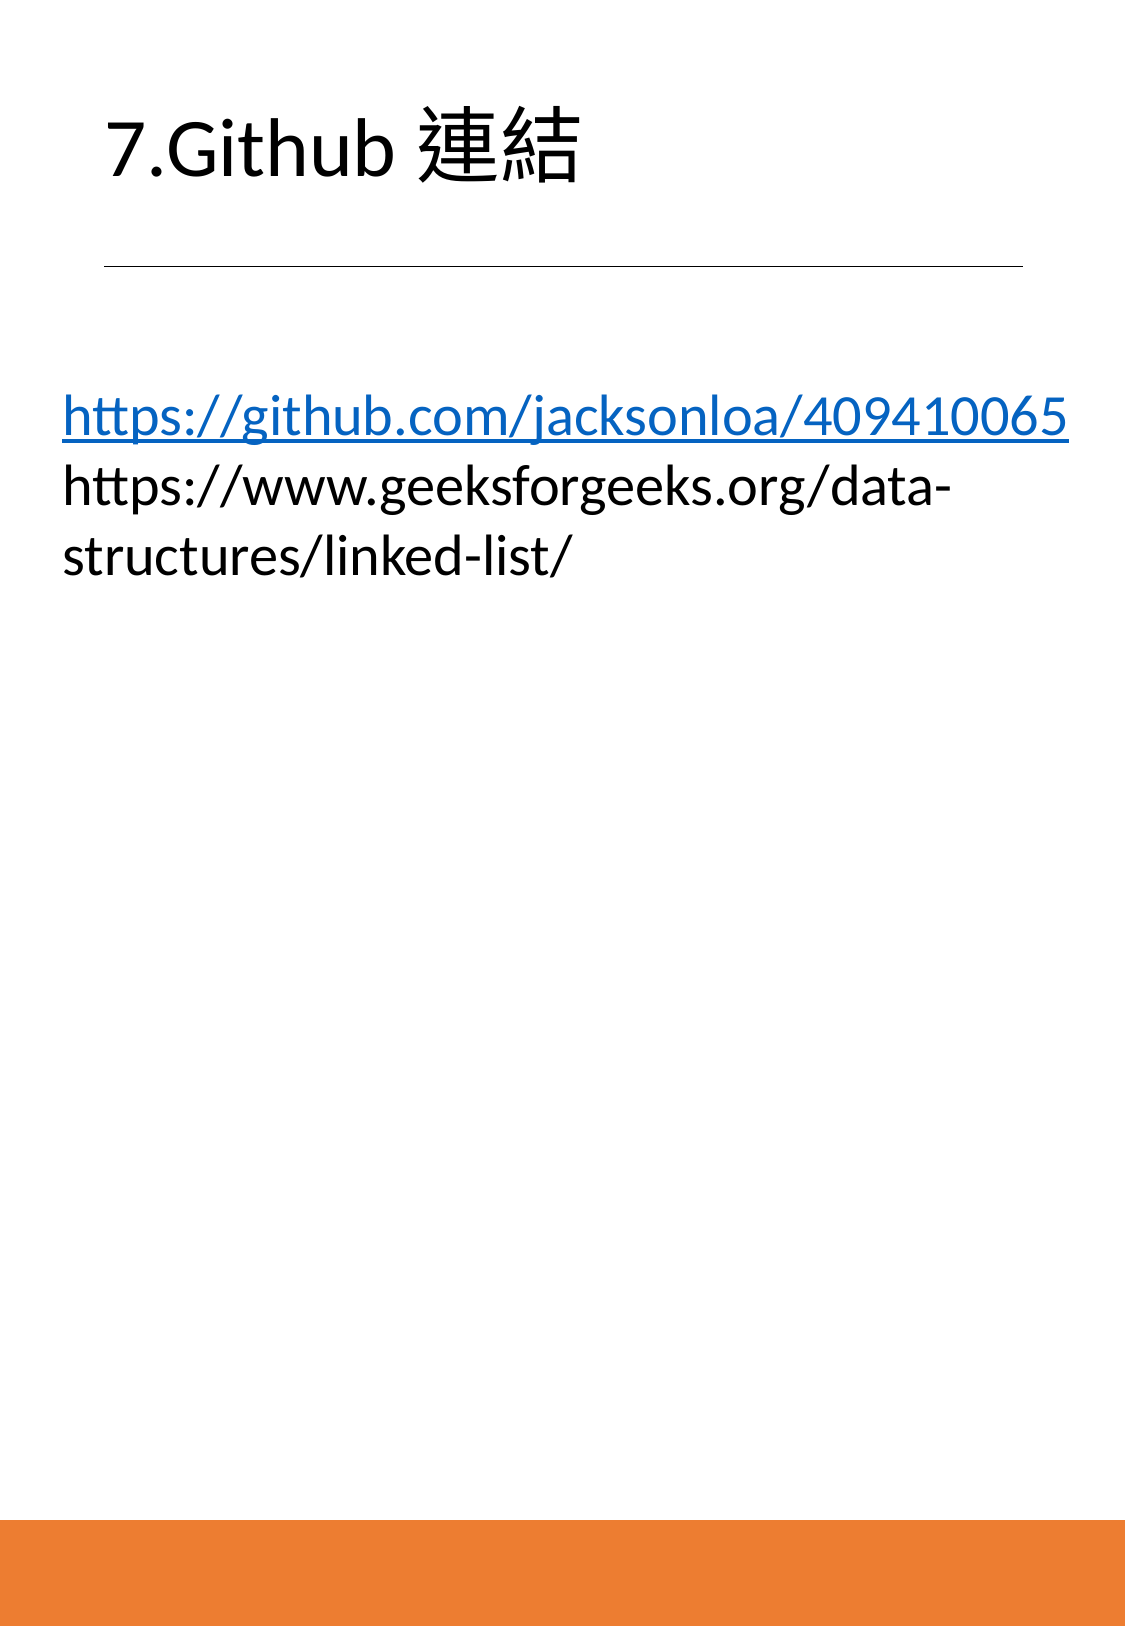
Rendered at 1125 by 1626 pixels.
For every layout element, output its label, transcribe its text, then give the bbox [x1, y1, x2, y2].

text_box https://github.com/jacksonloa/409410065 https://www.geeksforgeeks.org/data-structures/linked-list/ [47, 369, 1125, 595]
text_box 7.Github連結 [89, 85, 848, 201]
